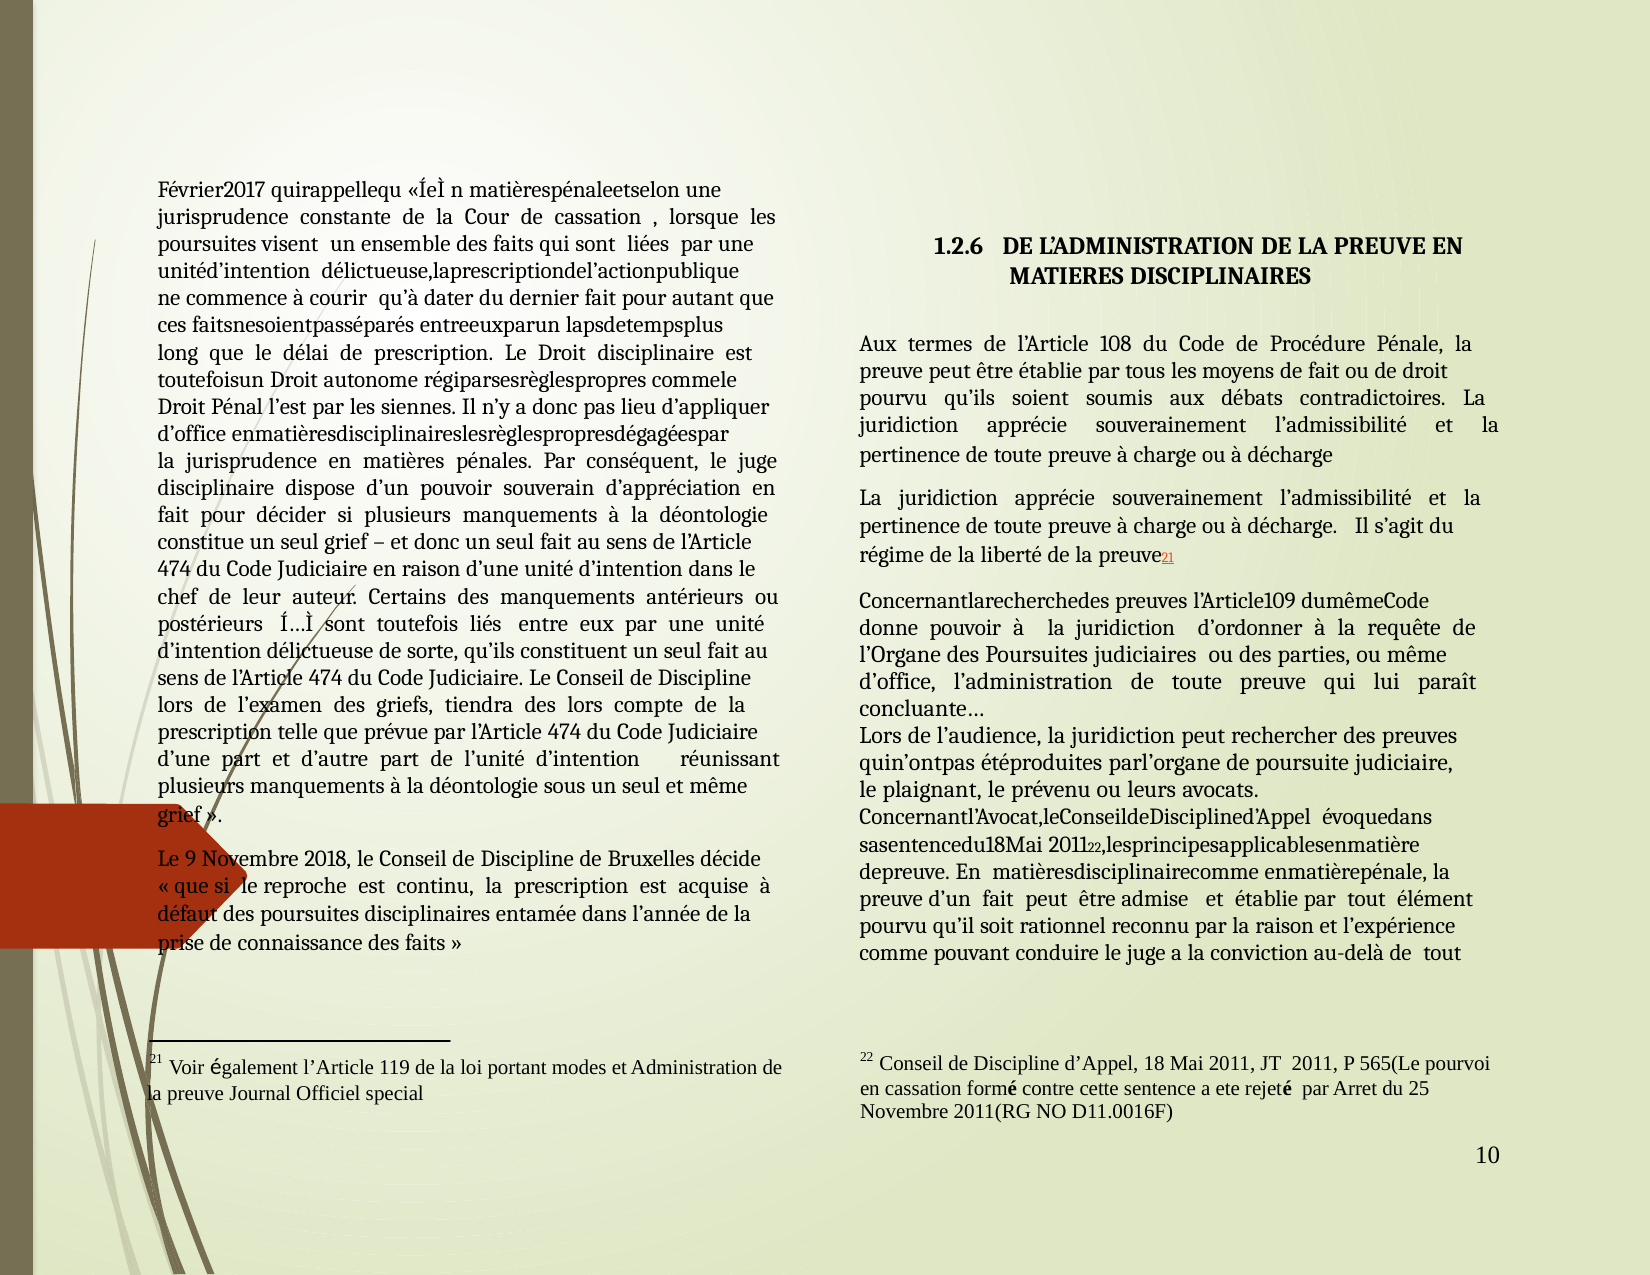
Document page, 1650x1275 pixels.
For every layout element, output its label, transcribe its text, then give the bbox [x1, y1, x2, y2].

text_box en cassation formé contre cette sentence a ete rejeté par Arret du 25 Novembre 2011(RG NO D11.0016F) [859, 1081, 1430, 1131]
text_box Conseil de Discipline d’Appel, 18 Mai 2011, JT 2011, P 565(Le pourvoi [879, 1056, 1492, 1083]
text_box 21 [149, 1056, 163, 1074]
text_box 10 [1475, 1147, 1500, 1177]
text_box Février2017 quirappellequ «ÍeÌ n matièrespénaleetselon une jurisprudence constante de la Cour de cassation , lorsque les poursuites visent un ensemble des faits qui sont liées par une unitéd’intention délictueuse,laprescriptiondel’actionpublique ne commence à courir qu’à dater du dernier fait pour autant que ces faitsnesoientpasséparés entreeuxparun lapsdetempsplus long que le délai de prescription. Le Droit disciplinaire est toutefoisun Droit autonome régiparsesrèglespropres commele Droit Pénal l’est par les siennes. Il n’y a donc pas lieu d’appliquer d’office enmatièresdisciplinaireslesrèglespropresdégagéespar la jurisprudence en matières pénales. Par conséquent, le juge disciplinaire dispose d’un pouvoir souverain d’appréciation en fait pour décider si plusieurs manquements à la déontologie constitue un seul grief – et donc un seul fait au sens de l’Article 474 du Code Judiciaire en raison d’une unité d’intention dans le chef de leur auteur. Certains des manquements antérieurs ou postérieurs Í…Ì sont toutefois liés entre eux par une unité d’intention délictueuse de sorte, qu’ils constituent un seul fait au sens de l’Article 474 du Code Judiciaire. Le Conseil de Discipline lors de l’examen des griefs, tiendra des lors compte de la prescription telle que prévue par l’Article 474 du Code Judiciaire d’une part et d’autre part de l’unité d’intention réunissant plusieurs manquements à la déontologie sous un seul et même grief ». Le 9 Novembre 2018, le Conseil de Discipline de Bruxelles décide « que si le reproche est continu, la prescription est acquise à défaut des poursuites disciplinaires entamée dans l’année de la prise de connaissance des faits » [157, 177, 780, 963]
text_box la preuve Journal Officiel special [146, 1085, 425, 1112]
text_box 22 [859, 1054, 874, 1072]
text_box Voir également l’Article 119 de la loi portant modes et Administration de [168, 1052, 784, 1087]
text_box 1.2.6 DE L’ADMINISTRATION DE LA PREUVE EN MATIERES DISCIPLINAIRES Aux termes de l’Article 108 du Code de Procédure Pénale, la preuve peut être établie par tous les moyens de fait ou de droit pourvu qu’ils soient soumis aux débats contradictoires. La juridiction apprécie souverainement l’admissibilité et la pertinence de toute preuve à charge ou à décharge La juridiction apprécie souverainement l’admissibilité et la pertinence de toute preuve à charge ou à décharge. Il s’agit du régime de la liberté de la preuve21 Concernantlarecherchedes preuves l’Article109 dumêmeCode donne pouvoir à la juridiction d’ordonner à la requête de l’Organe des Poursuites judiciaires ou des parties, ou même d’office, l’administration de toute preuve qui lui paraît concluante… Lors de l’audience, la juridiction peut rechercher des preuves quin’ontpas étéproduites parl’organe de poursuite judiciaire, le plaignant, le prévenu ou leurs avocats. Concernantl’Avocat,leConseildeDisciplined’Appel évoquedans sasentencedu18Mai 201122,lesprincipesapplicablesenmatière depreuve. En matièresdisciplinairecomme enmatièrepénale, la preuve d’un fait peut être admise et établie par tout élément pourvu qu’il soit rationnel reconnu par la raison et l’expérience comme pouvant conduire le juge a la conviction au-delà de tout [859, 233, 1499, 973]
